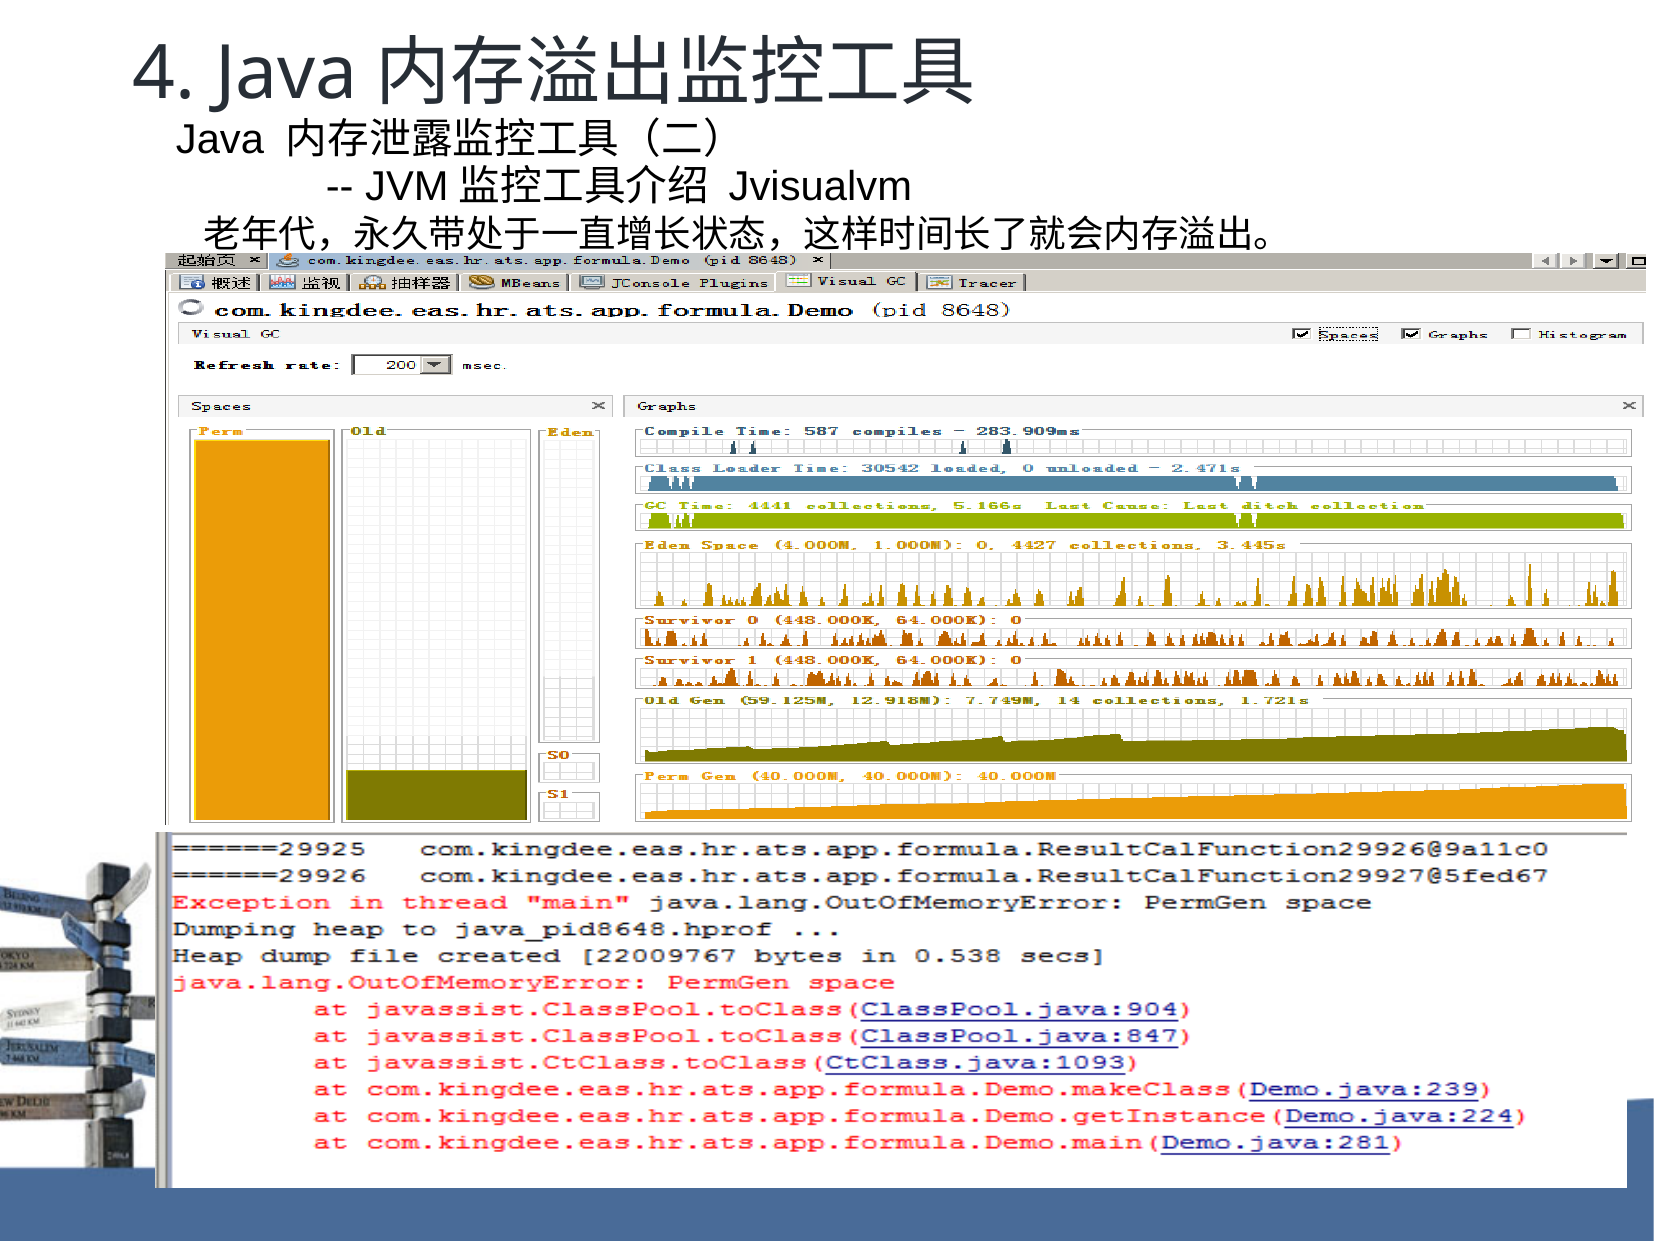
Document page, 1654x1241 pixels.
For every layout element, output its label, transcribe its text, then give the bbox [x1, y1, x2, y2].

text_box 老年代，永久带处于一直增长状态，这样时间长了就会内存溢出。 [188, 206, 1491, 252]
text_box Java 内存泄露监控工具（二） -- JVM监控工具介绍 Jvisualvm [161, 109, 1638, 217]
picture [0, 0, 1654, 1241]
text_box 4. Java内存溢出监控工具 [118, 0, 1554, 122]
